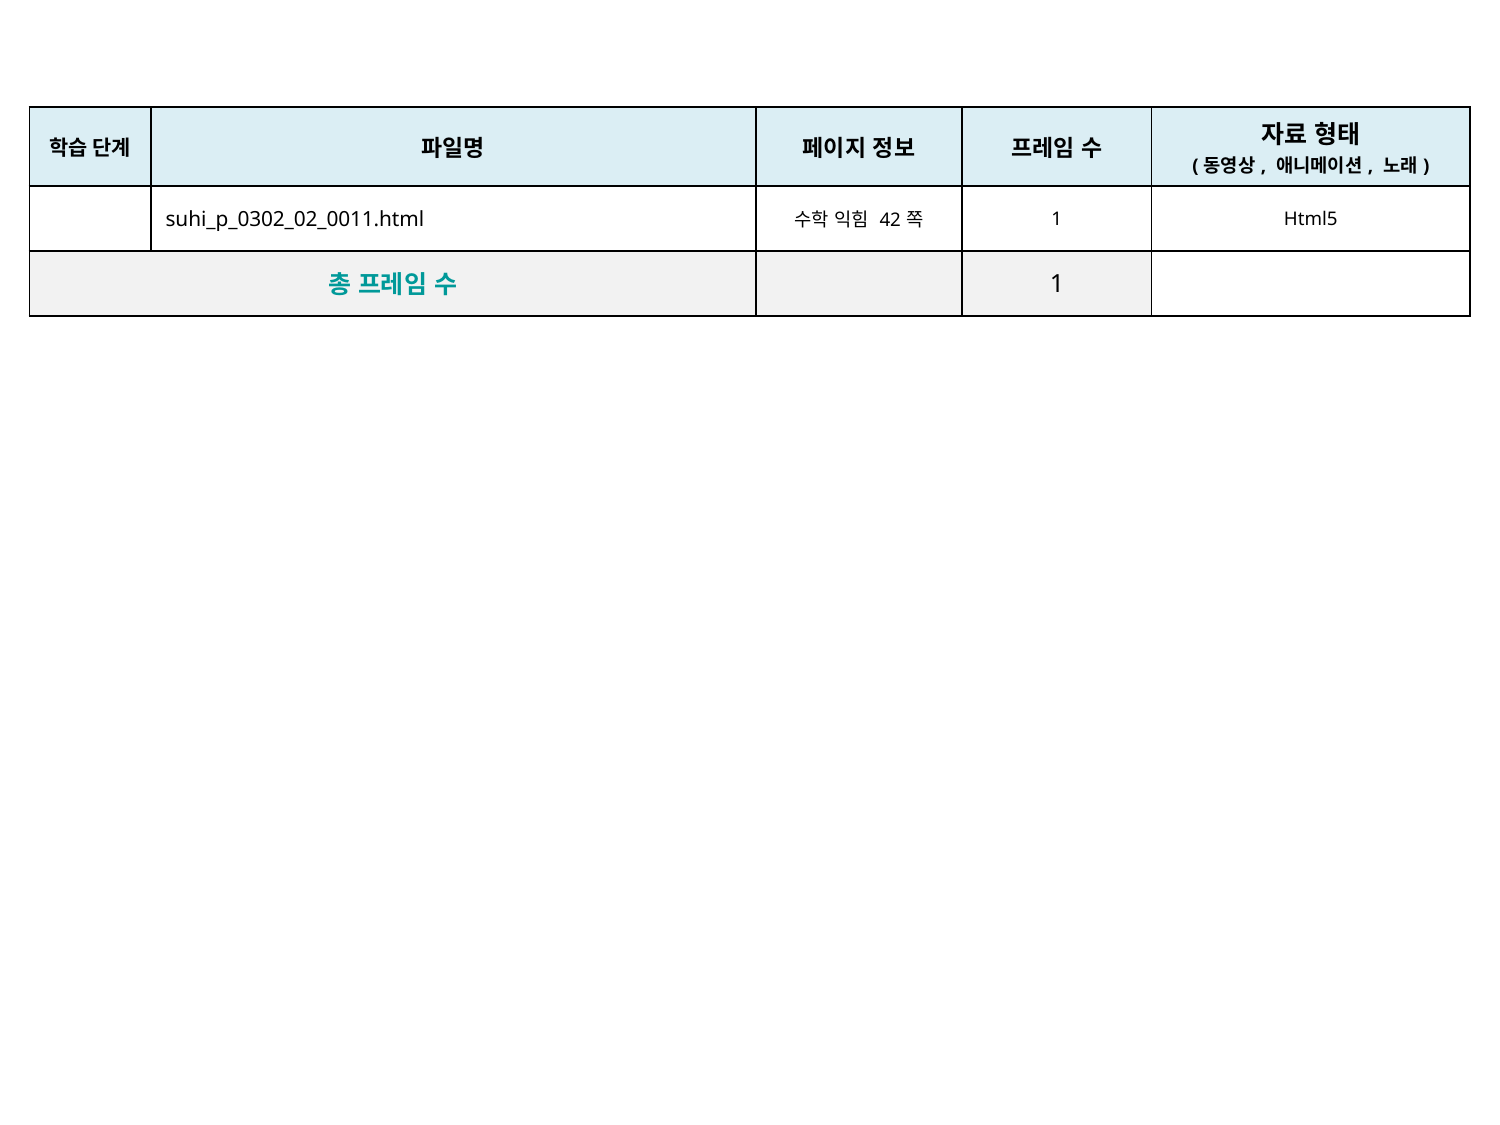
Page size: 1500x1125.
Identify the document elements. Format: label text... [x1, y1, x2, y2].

table_header 파일명 [152, 108, 755, 185]
table_cell 1 [963, 252, 1151, 315]
table_cell 수학 익힘 42쪽 [757, 187, 961, 250]
table_cell Html5 [1152, 187, 1469, 250]
table_header 학습 단계 [30, 108, 150, 185]
table_header 페이지 정보 [757, 108, 961, 185]
table_cell 1 [963, 187, 1151, 250]
table_cell suhi_p_0302_02_0011.html [152, 187, 755, 250]
table_cell 총 프레임 수 [30, 252, 755, 315]
table_header 프레임 수 [963, 108, 1151, 185]
table_cell [757, 252, 961, 315]
table_cell [30, 187, 150, 250]
table_cell [1152, 252, 1469, 315]
table_header 자료 형태 (동영상, 애니메이션, 노래) [1152, 108, 1469, 185]
